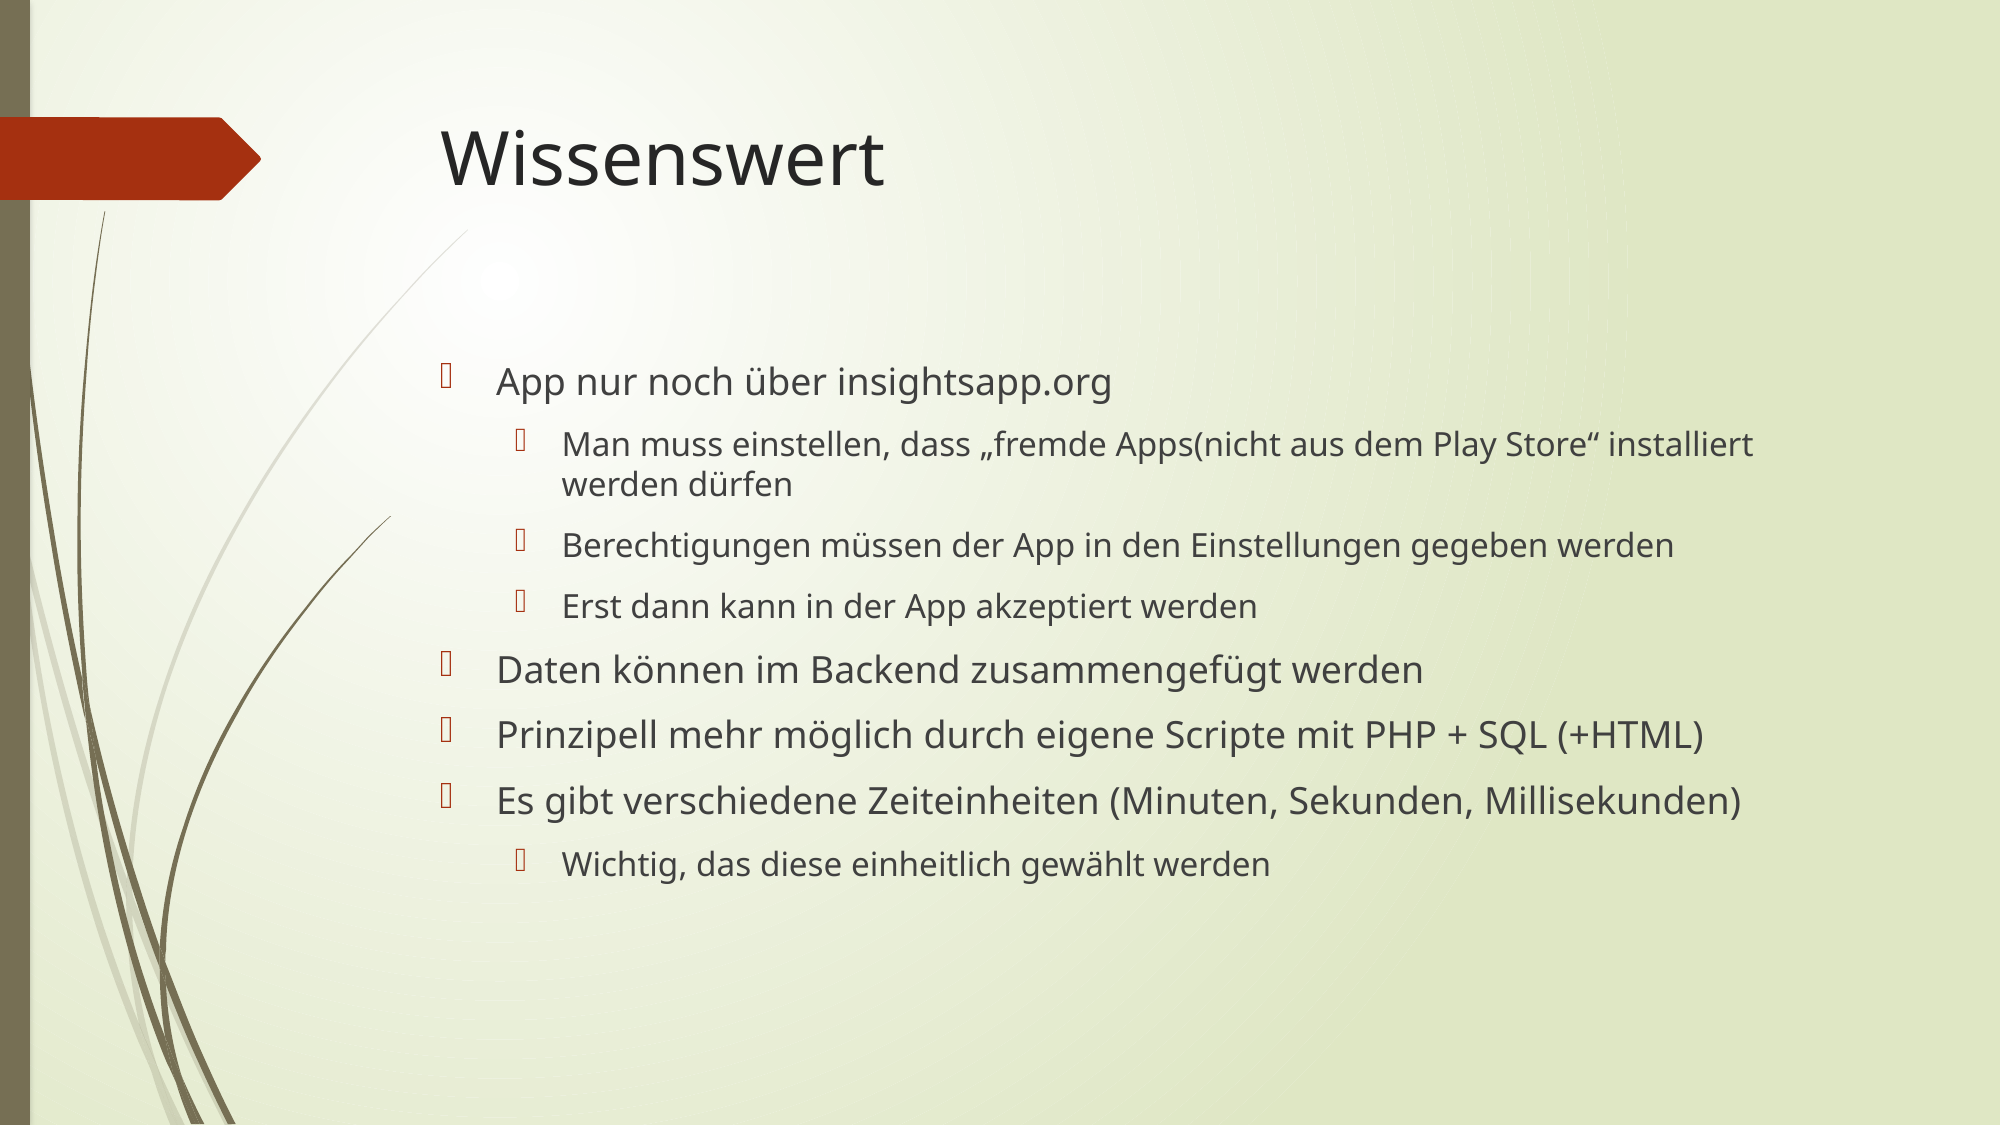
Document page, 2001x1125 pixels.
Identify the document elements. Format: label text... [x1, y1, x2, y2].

title Wissenswert [425, 102, 1888, 313]
list App nur noch über insightsapp.org Man muss einstellen, dass „fremde Apps(nicht aus dem Play Store“ installiert werden dürfen Berechtigungen müssen der App in den Einstellungen gegeben werden Erst dann kann in der App akzeptiert werden Daten können im Backend zusammengefügt werden Prinzipell mehr möglich durch eigene Scripte mit PHP + SQL (+HTML) Es gibt verschiedene Zeiteinheiten (Minuten, Sekunden, Millisekunden) Wichtig, das diese einheitlich gewählt werden [424, 350, 1888, 970]
